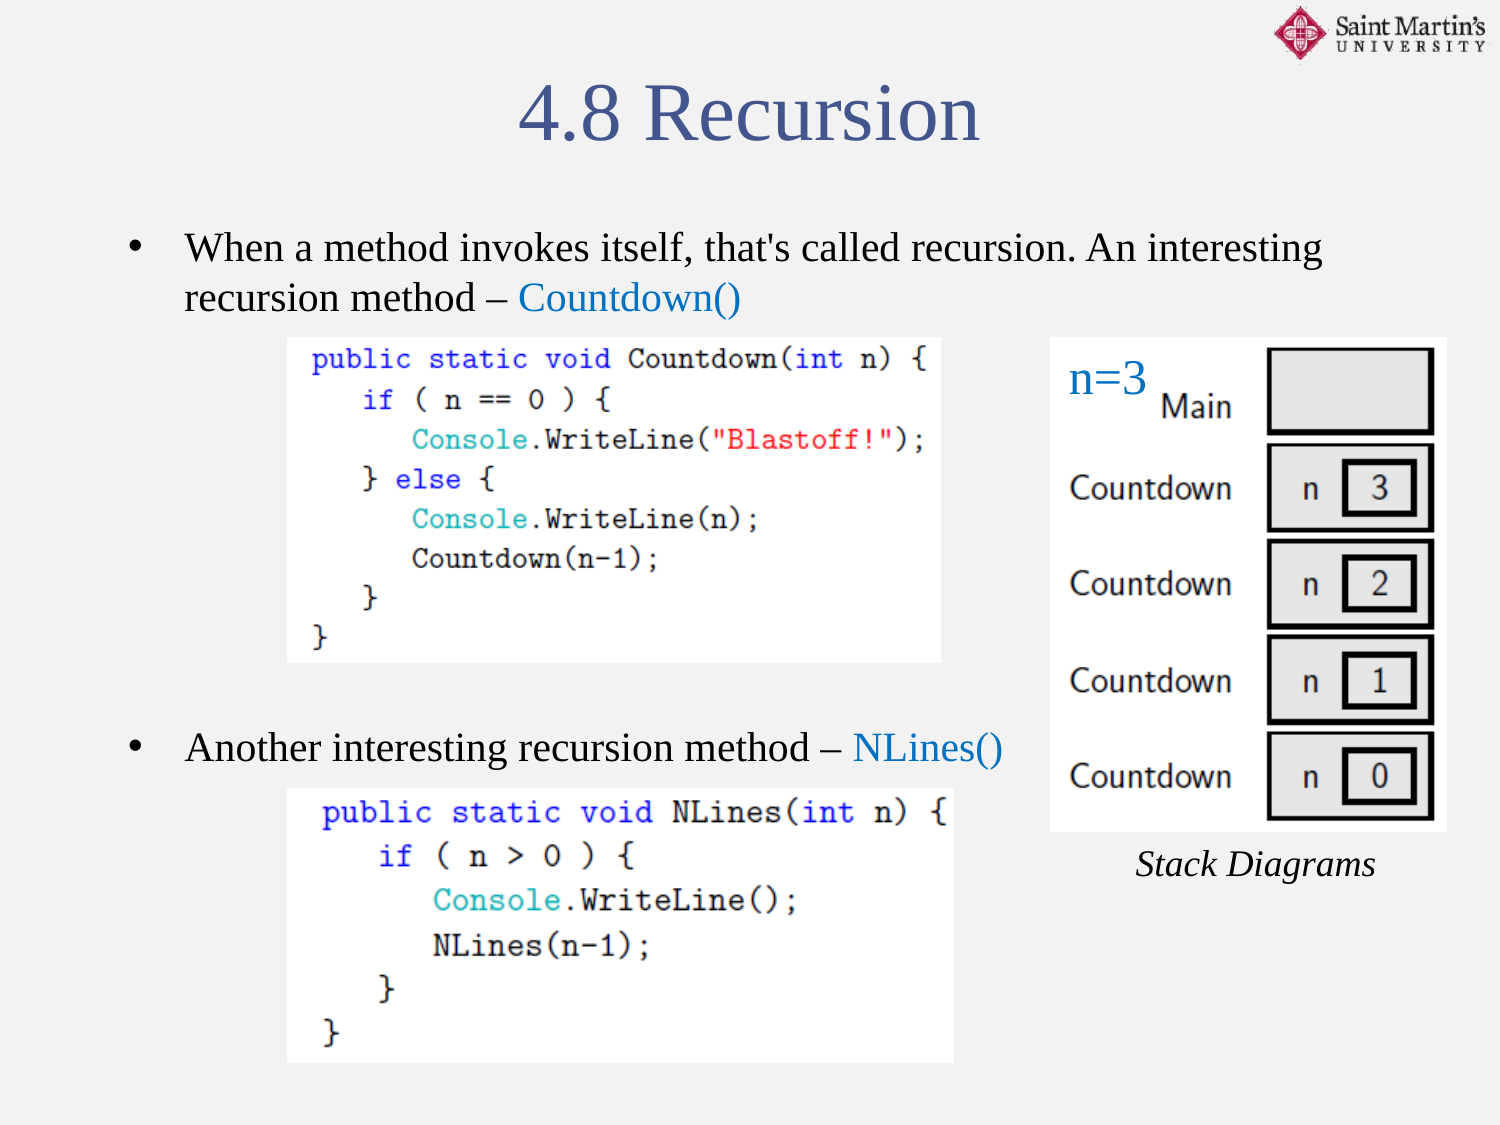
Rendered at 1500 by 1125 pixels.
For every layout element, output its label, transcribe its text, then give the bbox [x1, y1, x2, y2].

picture [287, 337, 941, 663]
picture [1264, 0, 1500, 65]
text_box 4.8 Recursion [108, 49, 1392, 175]
text_box When a method invokes itself, that's called recursion. An interesting recursion method – Countdown() Another interesting recursion method – NLines() [113, 212, 1375, 778]
picture [1049, 337, 1447, 832]
picture [287, 788, 954, 1063]
text_box Stack Diagrams [1120, 841, 1392, 891]
